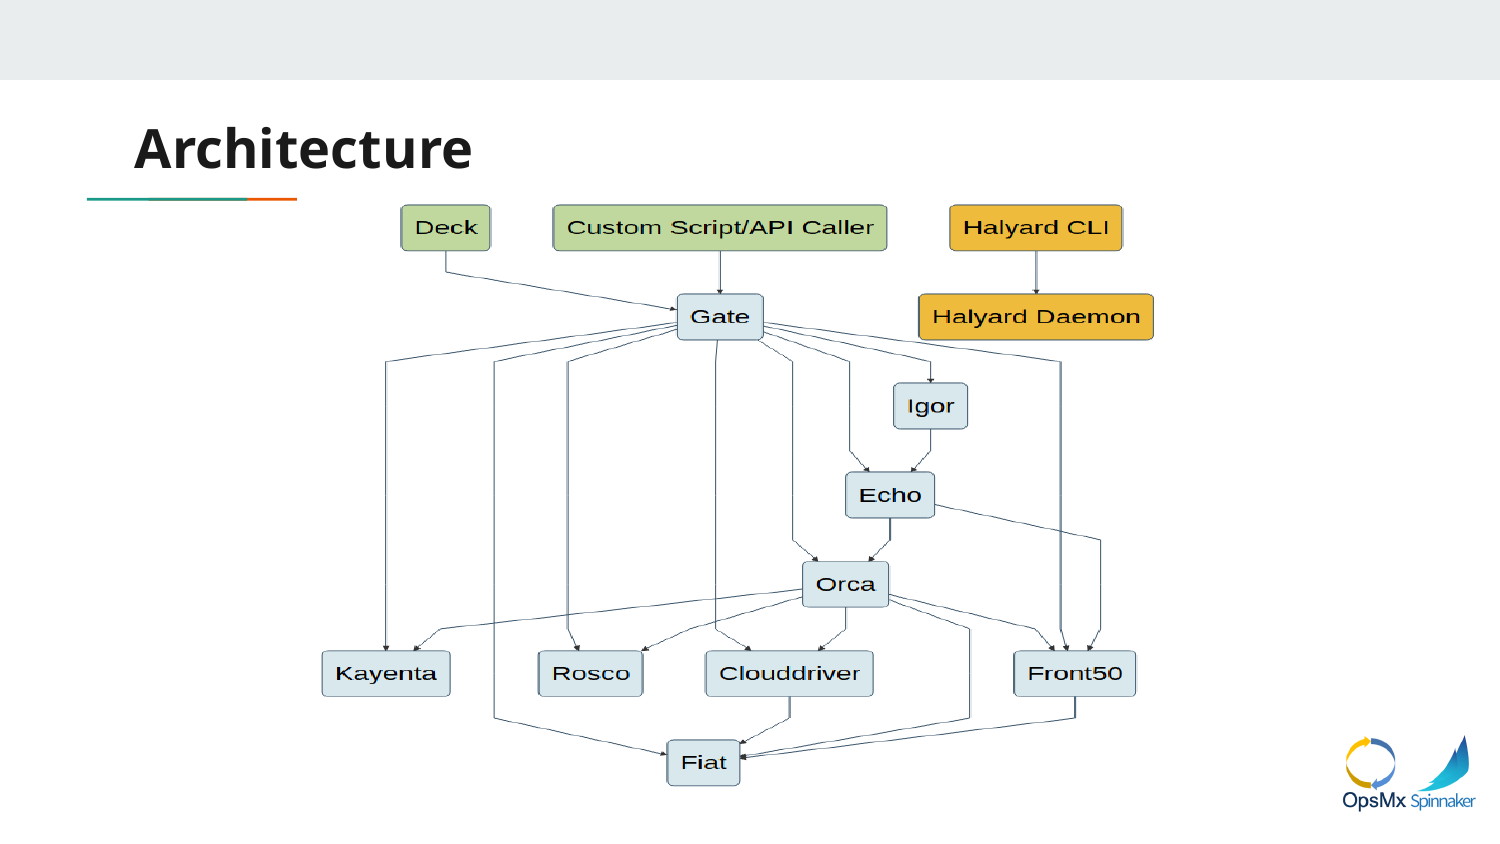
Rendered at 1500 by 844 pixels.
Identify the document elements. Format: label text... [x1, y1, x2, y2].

picture [1328, 735, 1480, 824]
picture [296, 187, 1204, 820]
title Architecture [119, 99, 1381, 188]
